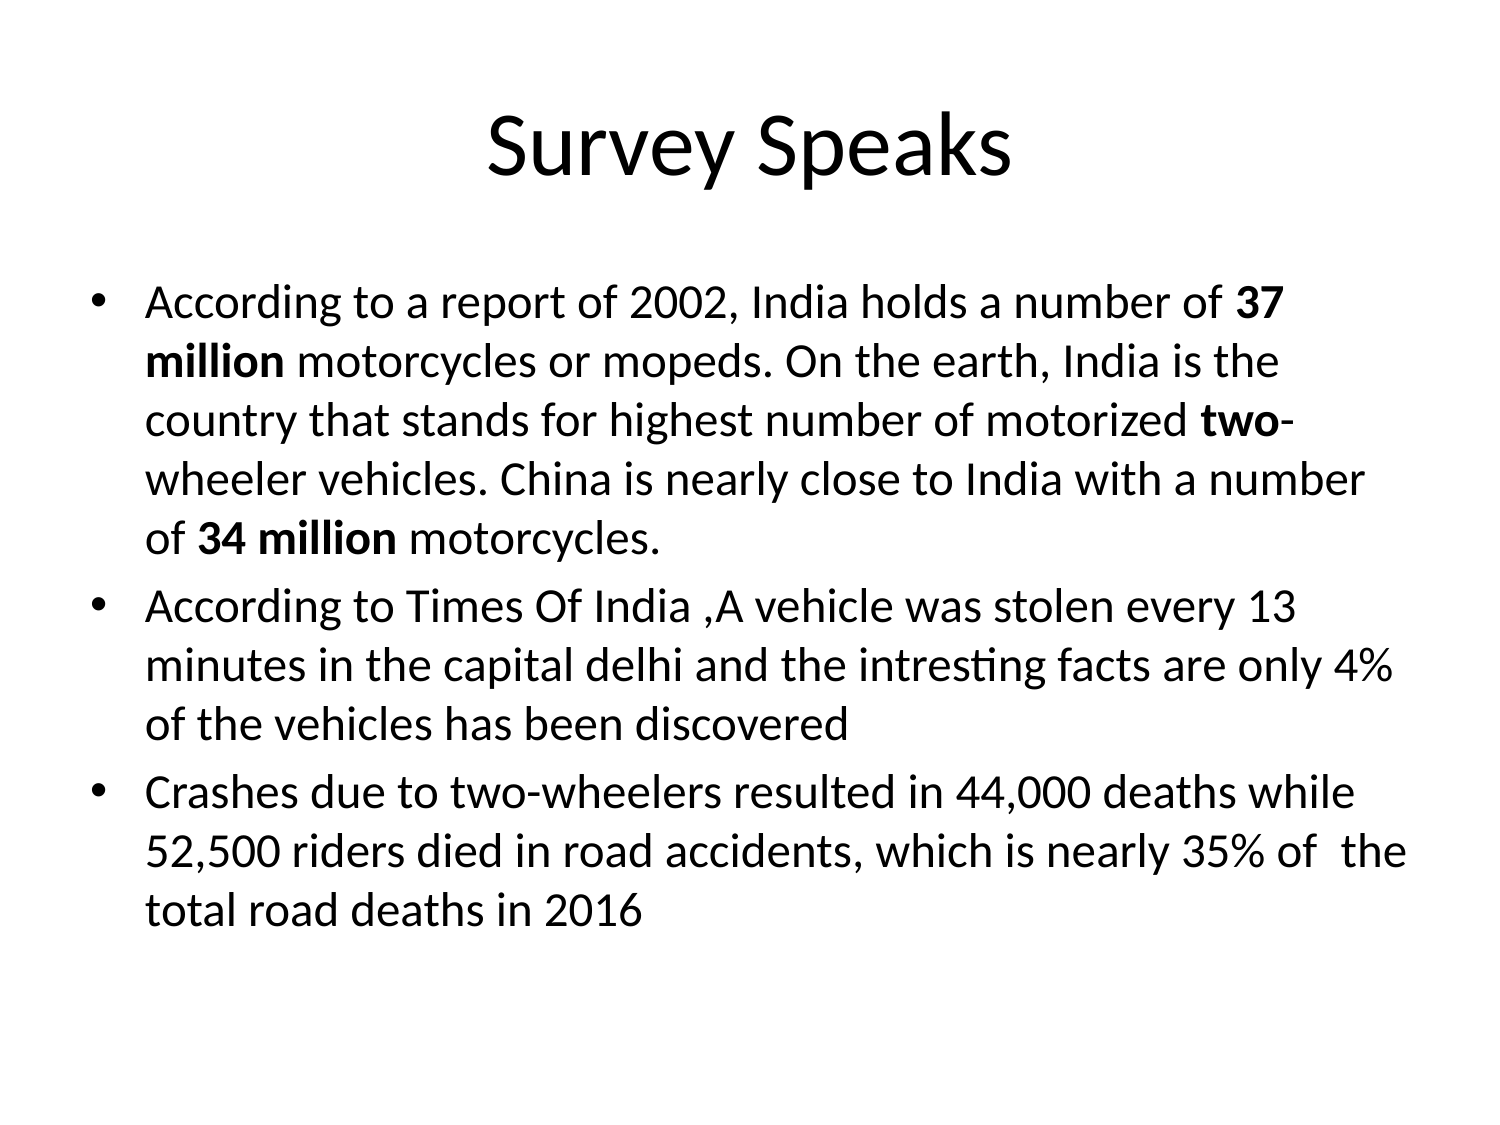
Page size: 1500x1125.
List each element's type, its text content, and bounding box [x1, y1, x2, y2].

title Survey Speaks [75, 45, 1425, 233]
list According to a report of 2002, India holds a number of 37 million motorcycles or mopeds. On the earth, India is the country that stands for highest number of motorized two-wheeler vehicles. China is nearly close to India with a number of 34 million motorcycles. According to Times Of India ,A vehicle was stolen every 13 minutes in the capital delhi and the intresting facts are only 4% of the vehicles has been discovered Crashes due to two-wheelers resulted in 44,000 deaths while 52,500 riders died in road accidents, which is nearly 35% of the total road deaths in 2016 [75, 262, 1425, 1005]
